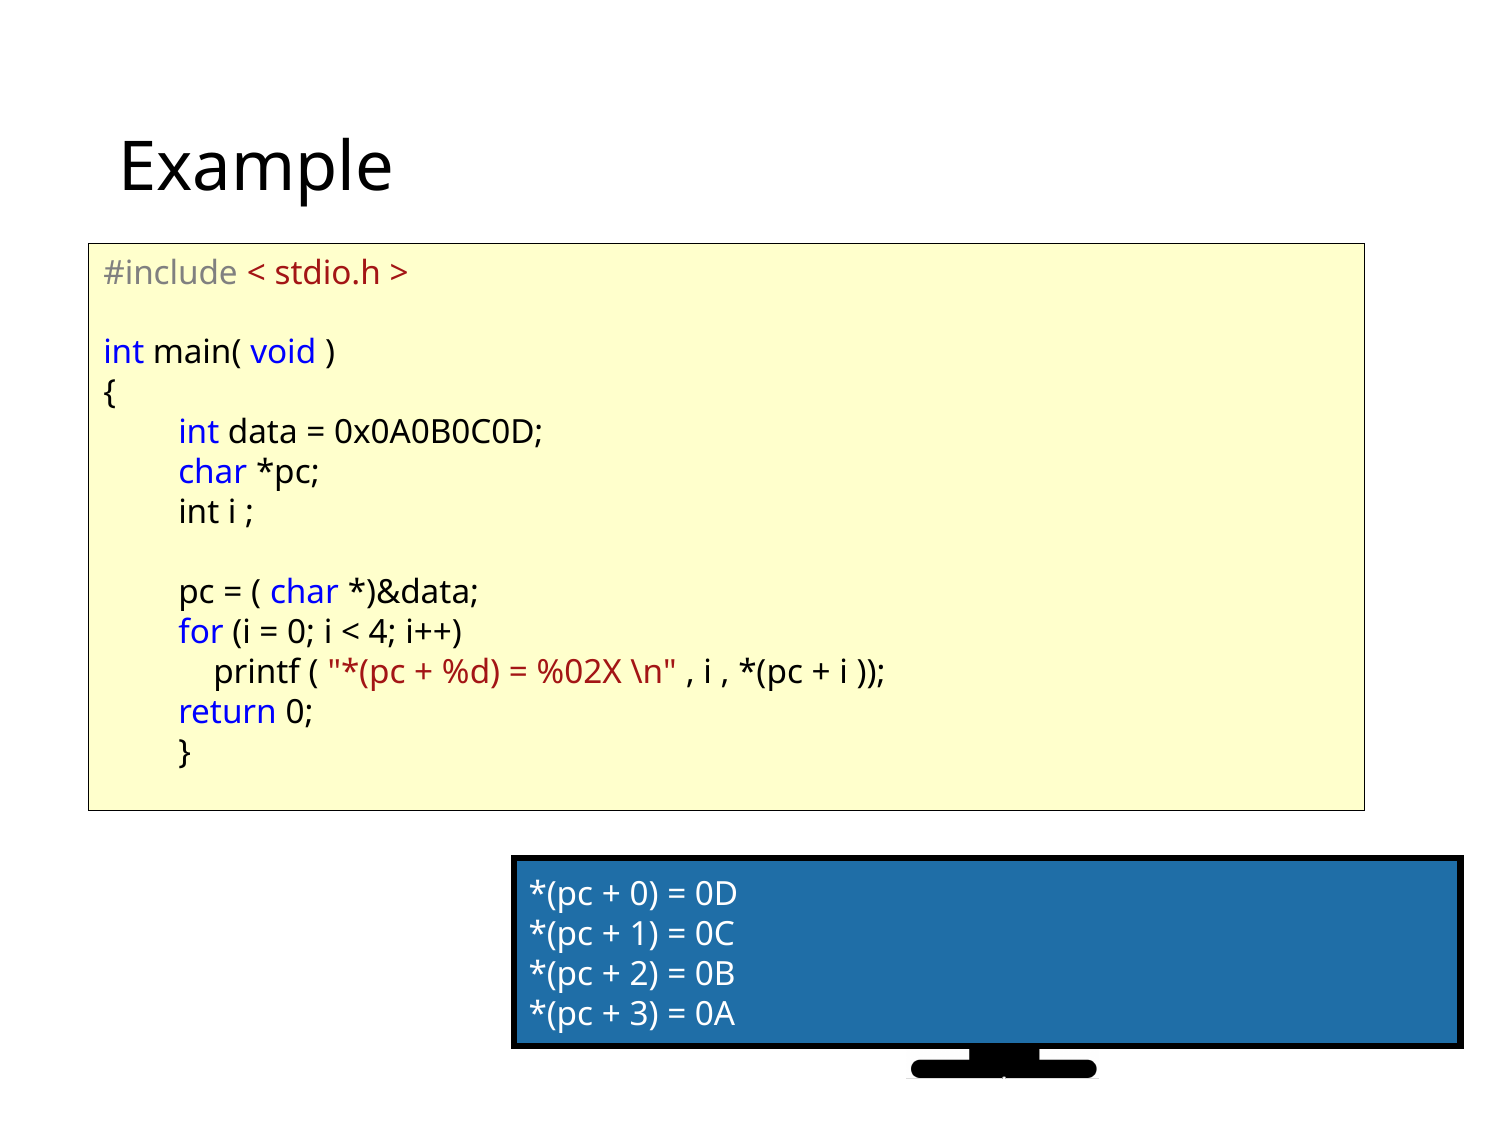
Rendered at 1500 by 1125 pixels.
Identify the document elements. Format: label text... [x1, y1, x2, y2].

title Example [103, 59, 1397, 278]
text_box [513, 857, 1461, 1079]
text_box #include < stdio.h > int main( void ) { int data = 0x0A0B0C0D; char *pc; int i ; pc = ( char *)&data; for (i = 0; i < 4; i++) printf ( "*(pc + %d) = %02X \n" , i , *(pc + i )); return 0; } [88, 243, 1365, 496]
text_box #include < stdio.h > int main( void ) { int data = 0x0A0B0C0D; char *pc; int i ; pc = ( char *)&data; for (i = 0; i < 4; i++) printf ( "*(pc + %d) = %02X \n" , i , *(pc + i )); return 0; } [88, 497, 1365, 811]
